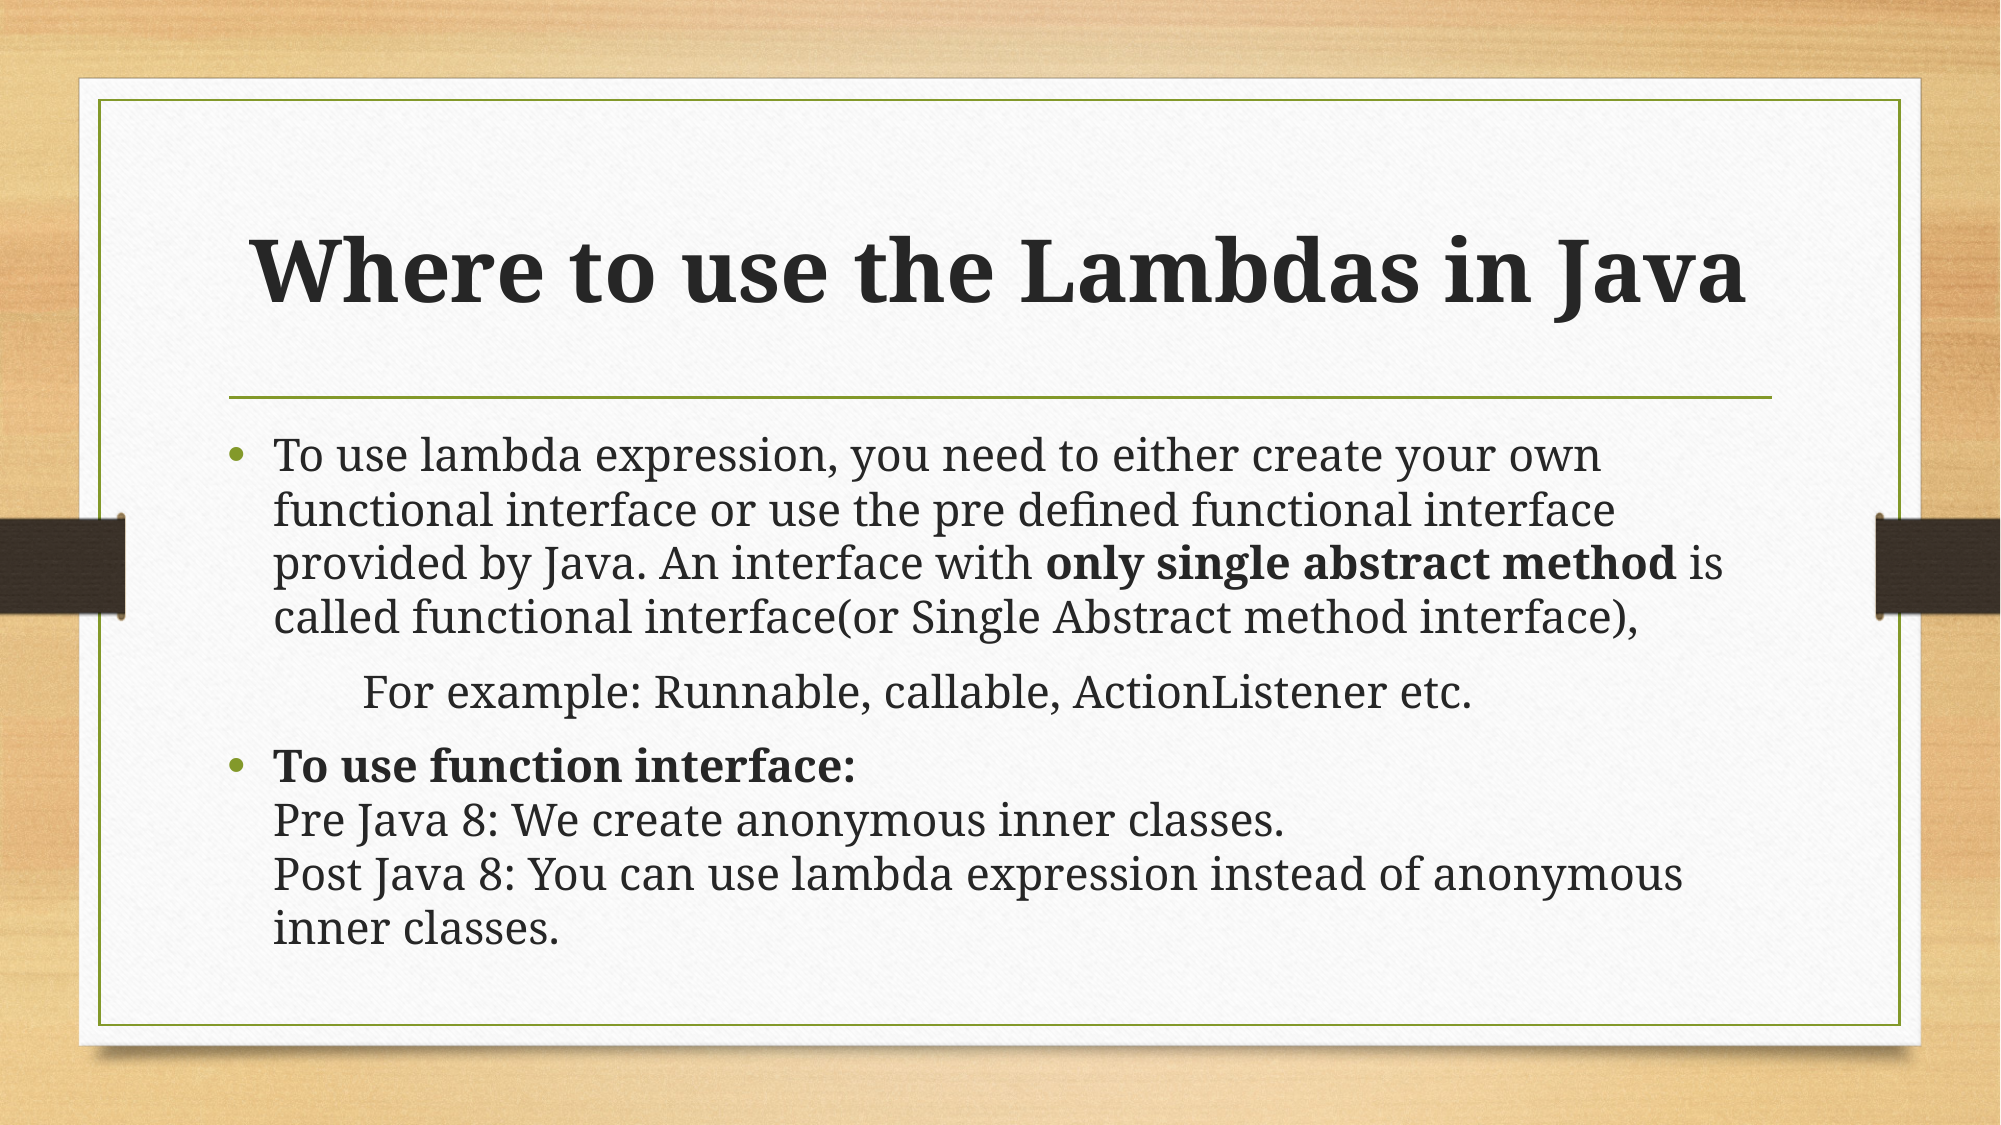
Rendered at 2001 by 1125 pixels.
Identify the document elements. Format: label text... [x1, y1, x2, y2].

picture [0, 0, 2001, 1125]
title Where to use the Lambdas in Java [212, 161, 1788, 375]
list To use lambda expression, you need to either create your own functional interface or use the pre defined functional interface provided by Java. An interface with only single abstract method is called functional interface(or Single Abstract method interface), For example: Runnable, callable, ActionListener etc. To use function interface: Pre Java 8: We create anonymous inner classes. Post Java 8: You can use lambda expression instead of anonymous inner classes. [212, 419, 1788, 964]
